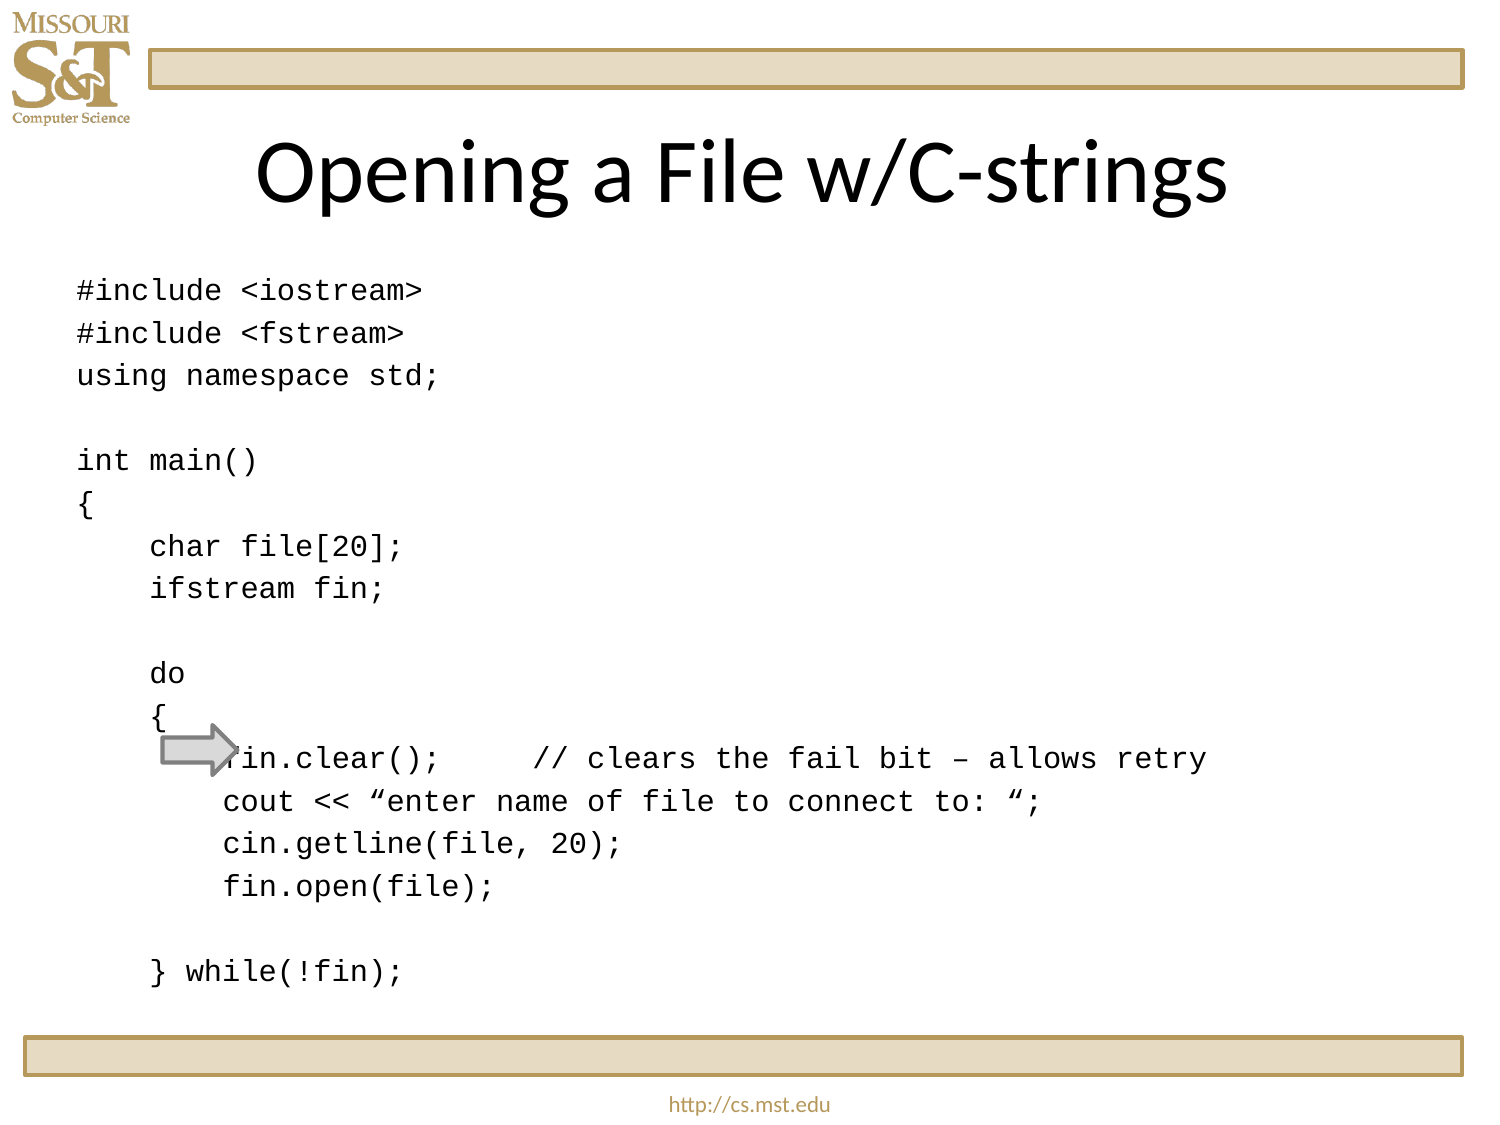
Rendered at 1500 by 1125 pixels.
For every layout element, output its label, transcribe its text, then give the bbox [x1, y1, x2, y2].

picture [12, 12, 130, 126]
list #include <iostream> #include <fstream> using namespace std; int main() { char file[20]; ifstream fin; do { fin.clear(); // clears the fail bit – allows retry cout << “enter name of file to connect to: “; cin.getline(file, 20); fin.open(file); } while(!fin); [24, 262, 1463, 1005]
title Opening a File w/C-strings [24, 99, 1463, 233]
text_box [160, 723, 240, 777]
